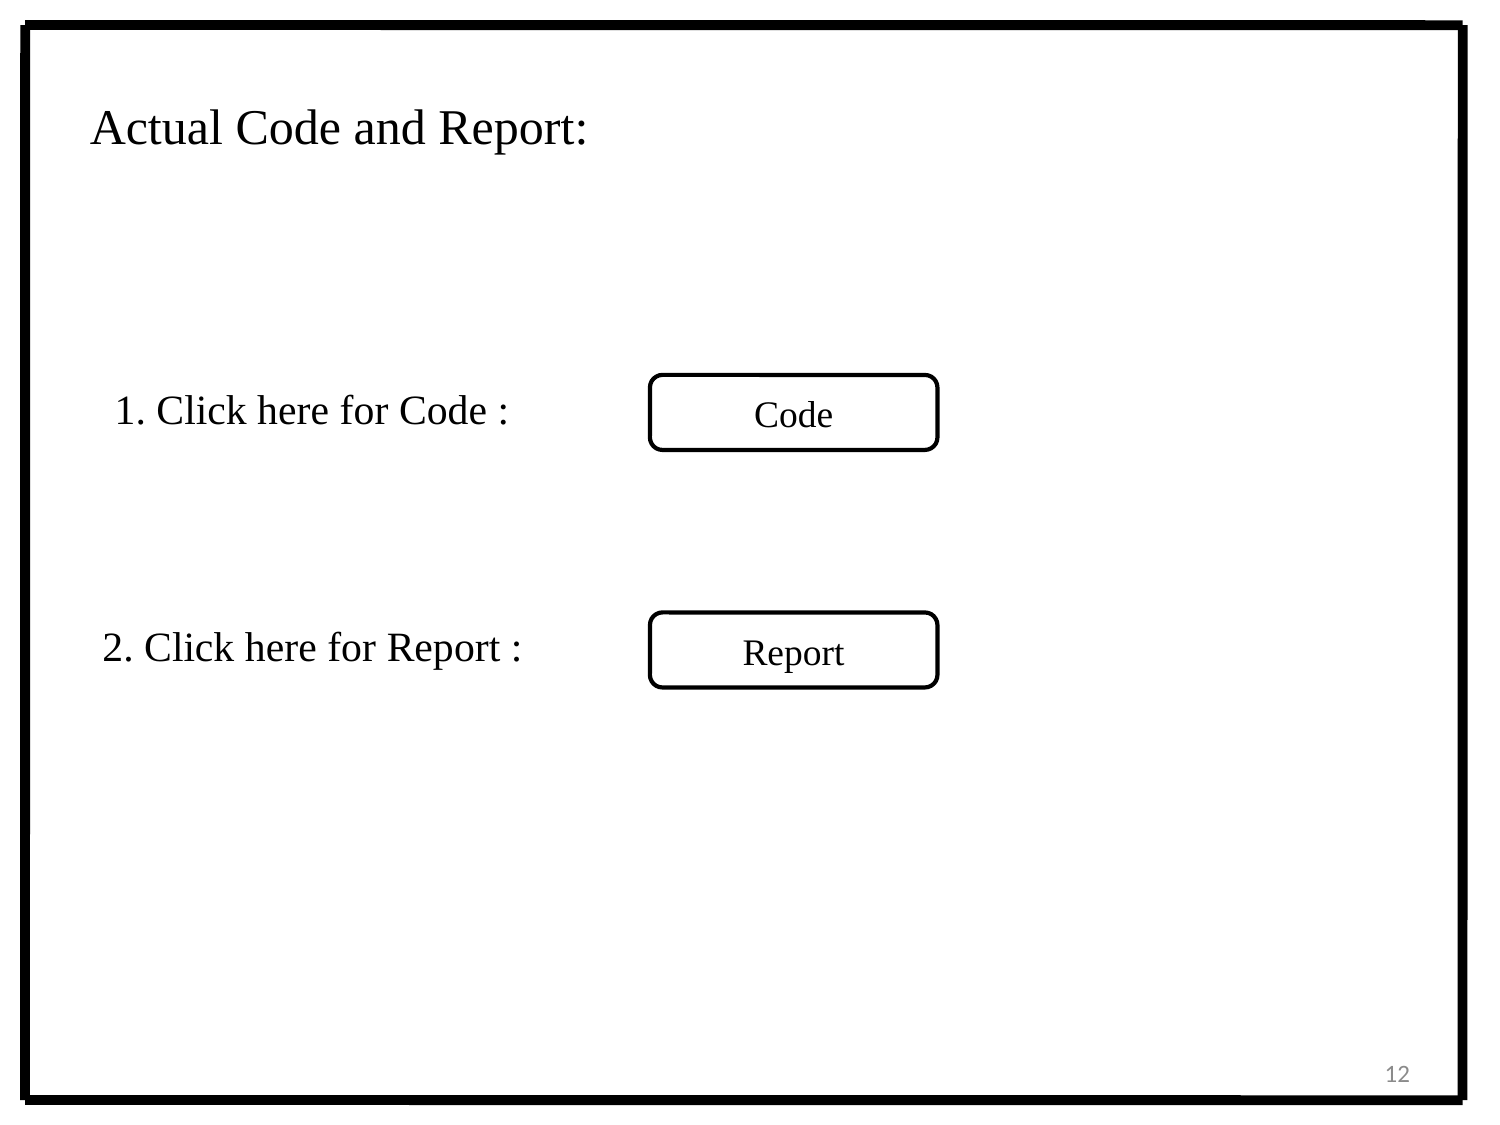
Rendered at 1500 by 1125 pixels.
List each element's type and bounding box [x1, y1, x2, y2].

text_box [24, 24, 1463, 1101]
